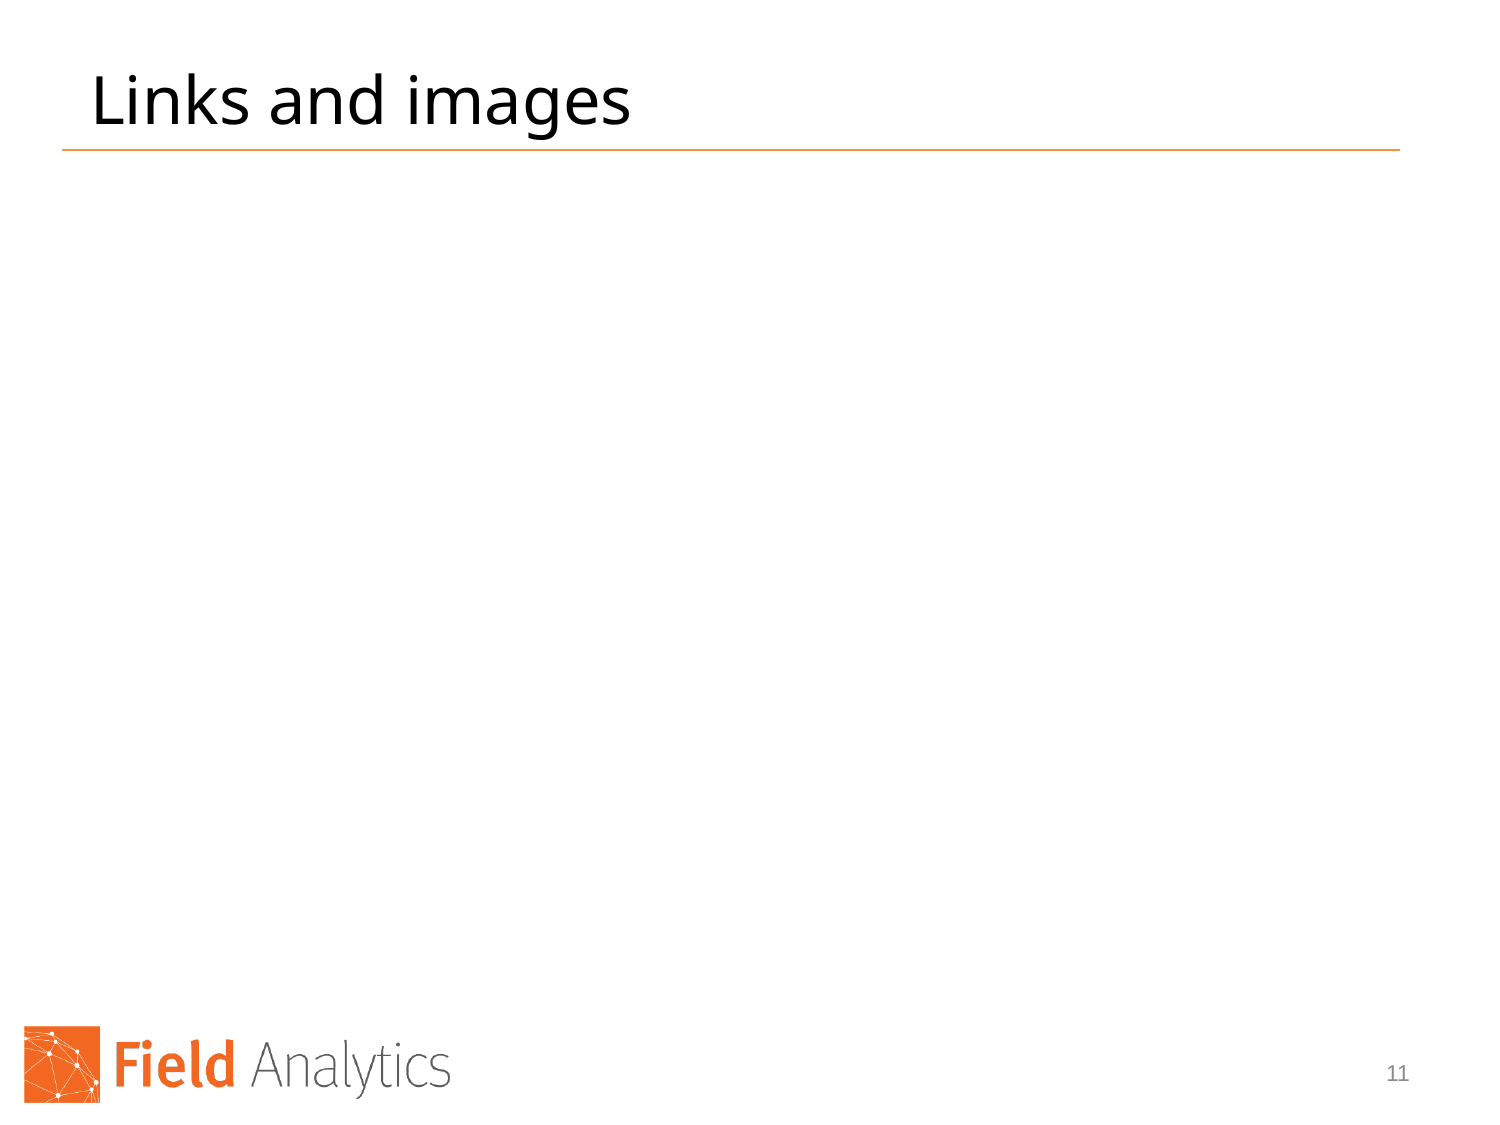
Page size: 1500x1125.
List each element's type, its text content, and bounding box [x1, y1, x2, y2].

picture [24, 1026, 450, 1103]
title Links and images [75, 45, 1250, 150]
slide_number 11 [1074, 1042, 1425, 1103]
